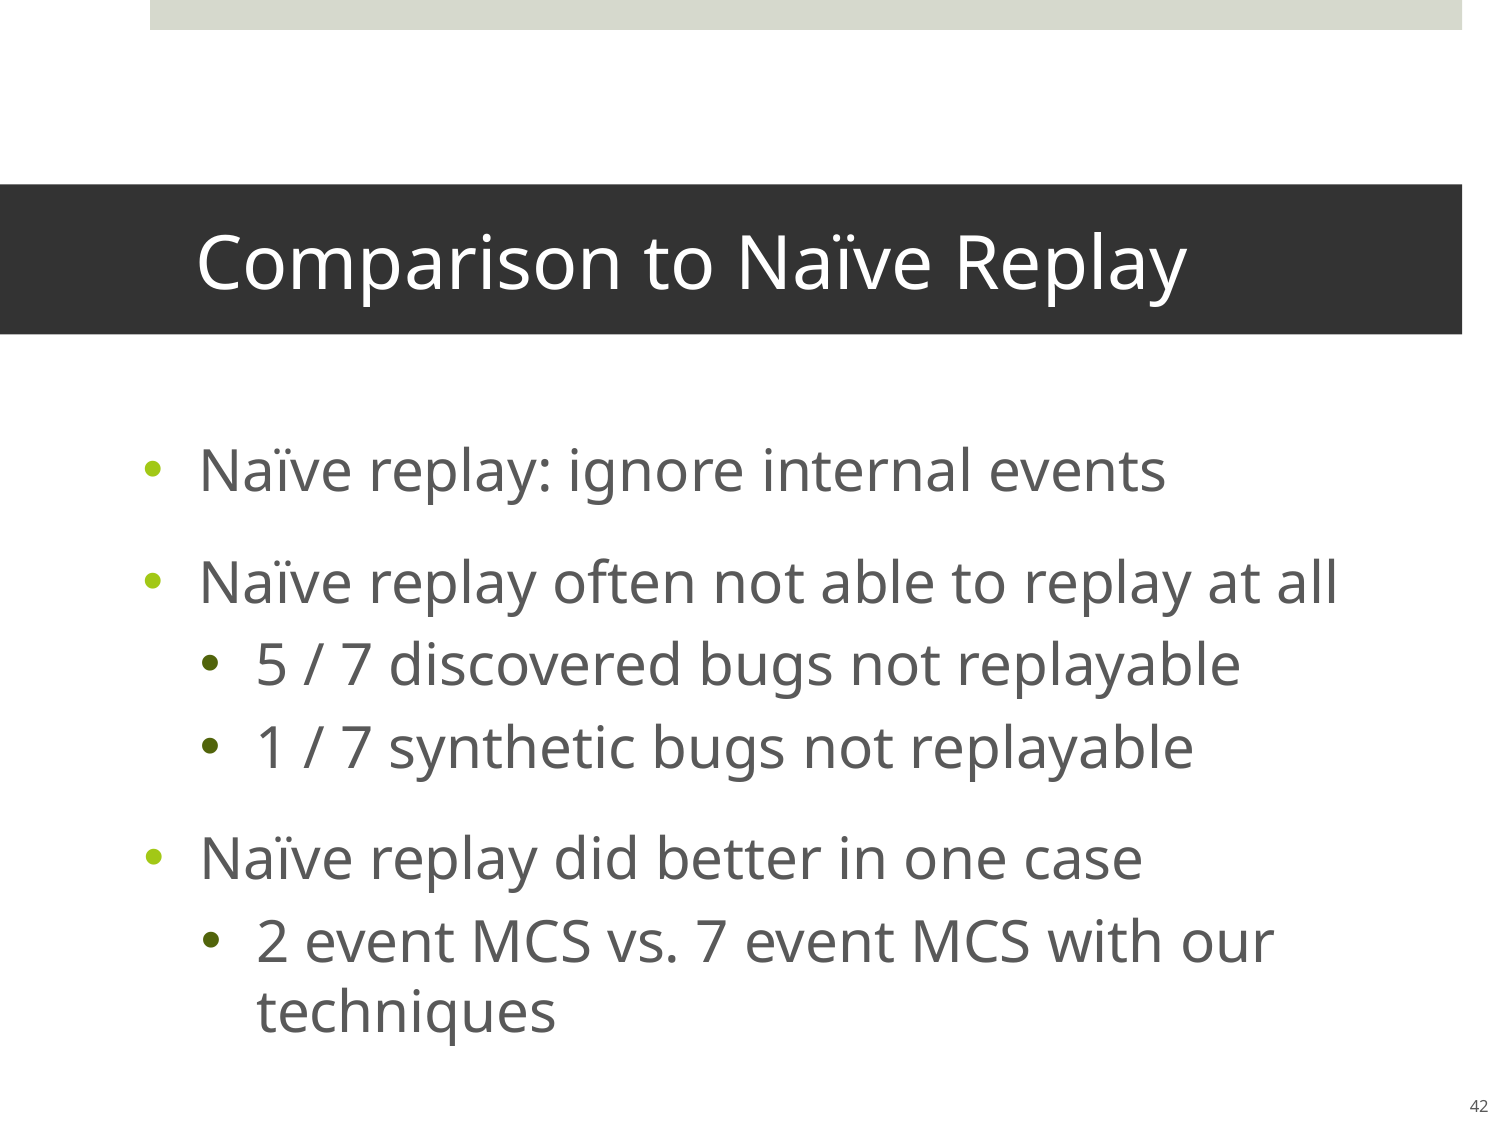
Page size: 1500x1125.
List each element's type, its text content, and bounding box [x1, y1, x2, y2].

list Naïve replay: ignore internal events Naïve replay often not able to replay at all 5 / 7 discovered bugs not replayable 1 / 7 synthetic bugs not replayable Naïve replay did better in one case 2 event MCS vs. 7 event MCS with our techniques [127, 425, 1445, 1028]
title Comparison to Naïve Replay [0, 184, 1463, 335]
slide_number 42 [1441, 1077, 1500, 1125]
